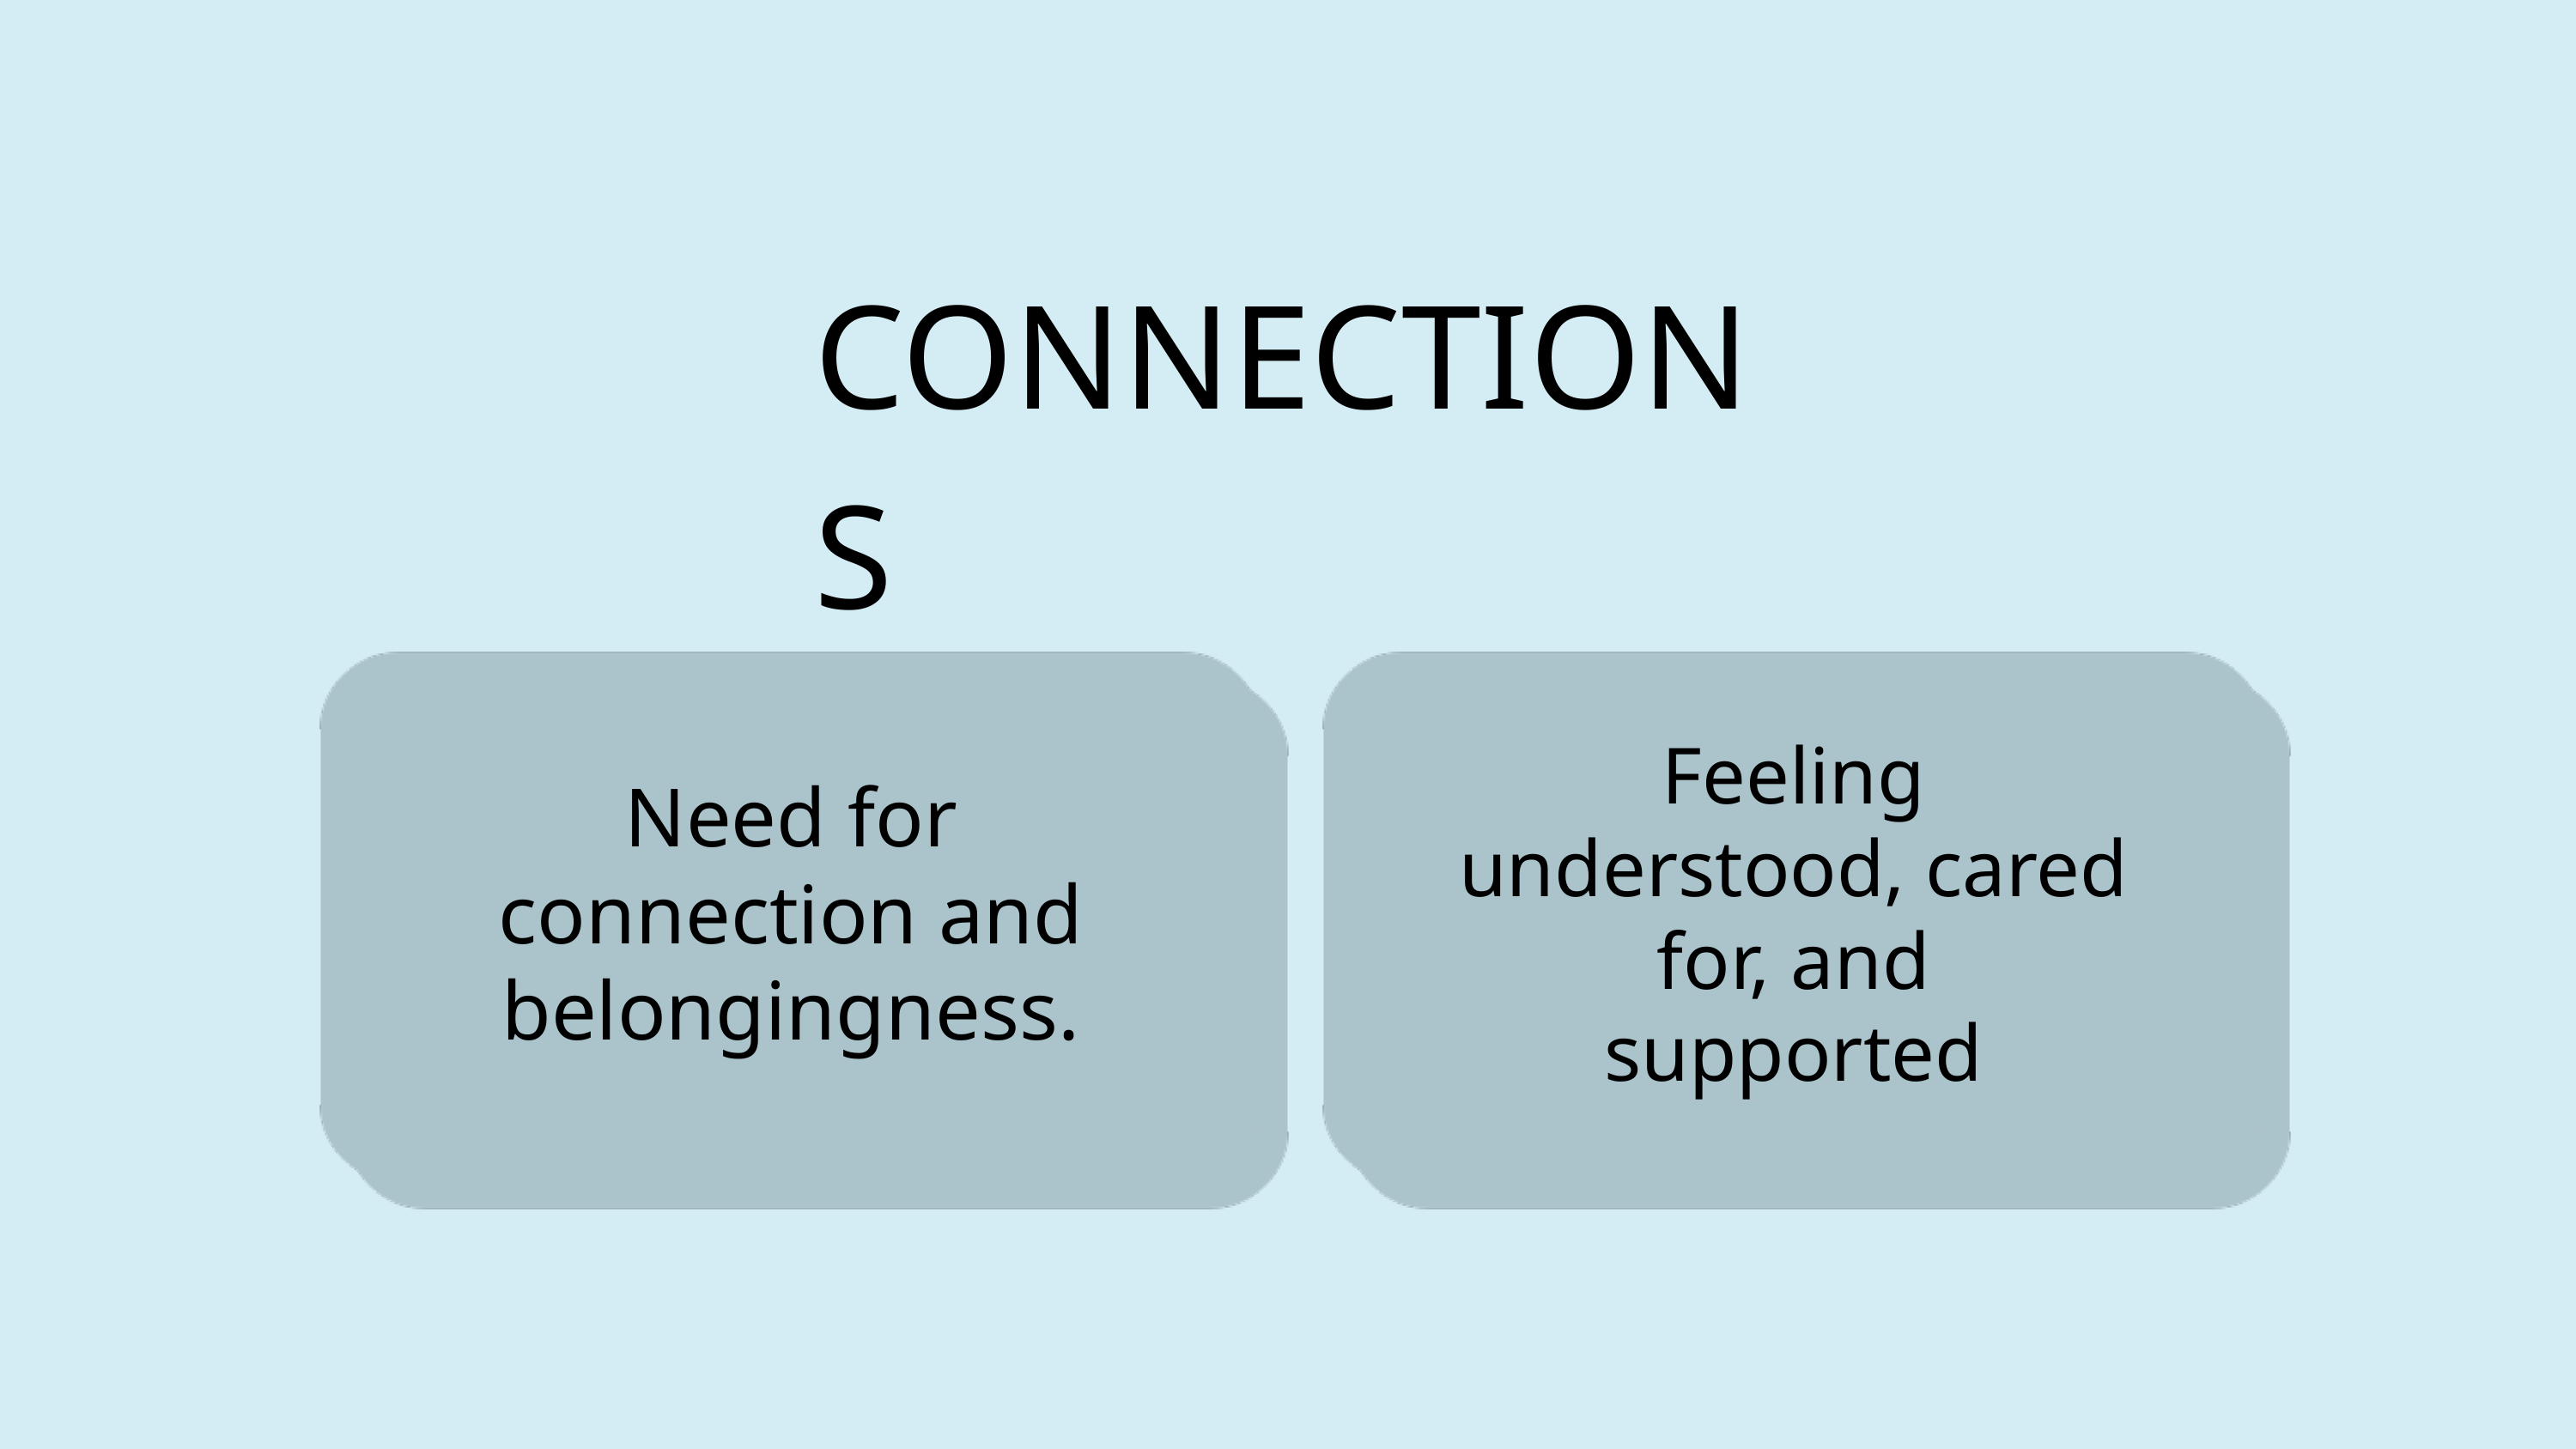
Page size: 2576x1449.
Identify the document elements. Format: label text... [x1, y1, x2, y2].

text_box Need for connection and belongingness. [488, 766, 1094, 1057]
text_box [1315, 644, 2300, 1219]
text_box Feeling understood, cared for, and supported [1448, 726, 2139, 1097]
text_box [312, 644, 1297, 1219]
text_box CONNECTIONS [814, 237, 1762, 638]
